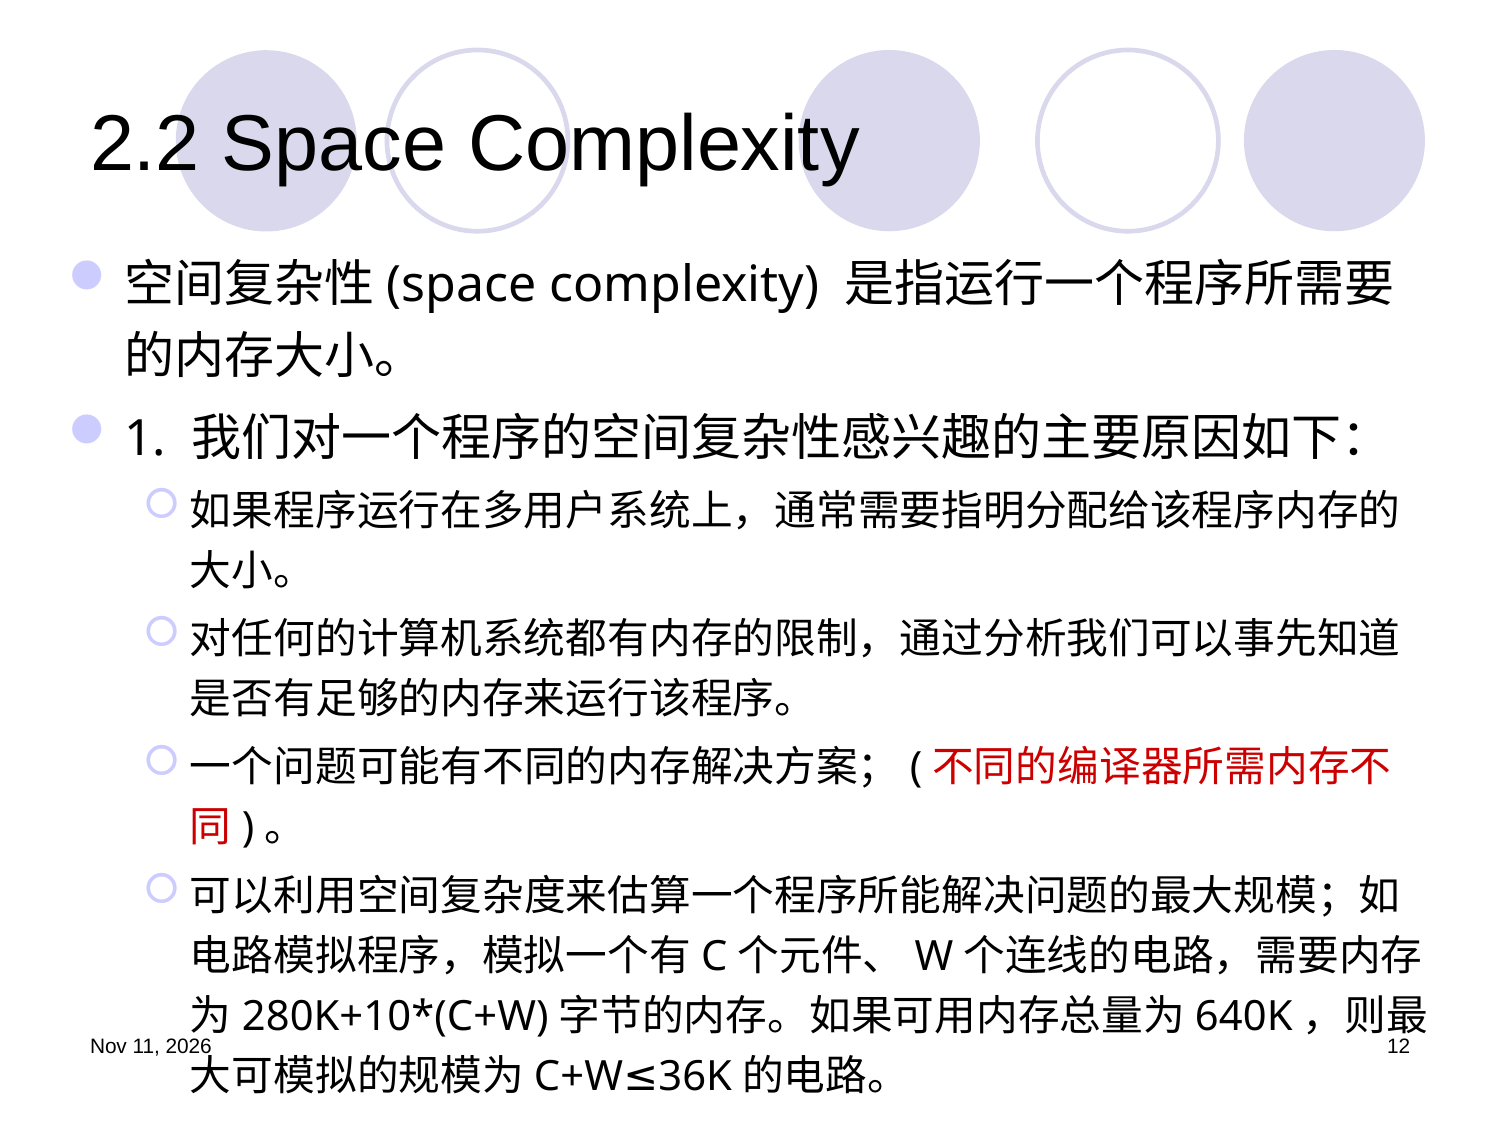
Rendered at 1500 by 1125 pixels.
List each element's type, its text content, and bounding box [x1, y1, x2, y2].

slide_number 12 [1074, 1024, 1426, 1101]
list 空间复杂性(space complexity) 是指运行一个程序所需要的内存大小。 1. 我们对一个程序的空间复杂性感兴趣的主要原因如下： 如果程序运行在多用户系统上，通常需要指明分配给该程序内存的大小。 对任何的计算机系统都有内存的限制，通过分析我们可以事先知道是否有足够的内存来运行该程序。 一个问题可能有不同的内存解决方案；(不同的编译器所需内存不同)。 可以利用空间复杂度来估算一个程序所能解决问题的最大规模；如电路模拟程序，模拟一个有C个元件、W个连线的电路，需要内存为280K+10*(C+W)字节的内存。如果可用内存总量为640K，则最大可模拟的规模为C+W≤36K的电路。 [52, 231, 1455, 918]
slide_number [74, 1024, 426, 1101]
title 2.2 Space Complexity [74, 44, 1426, 233]
